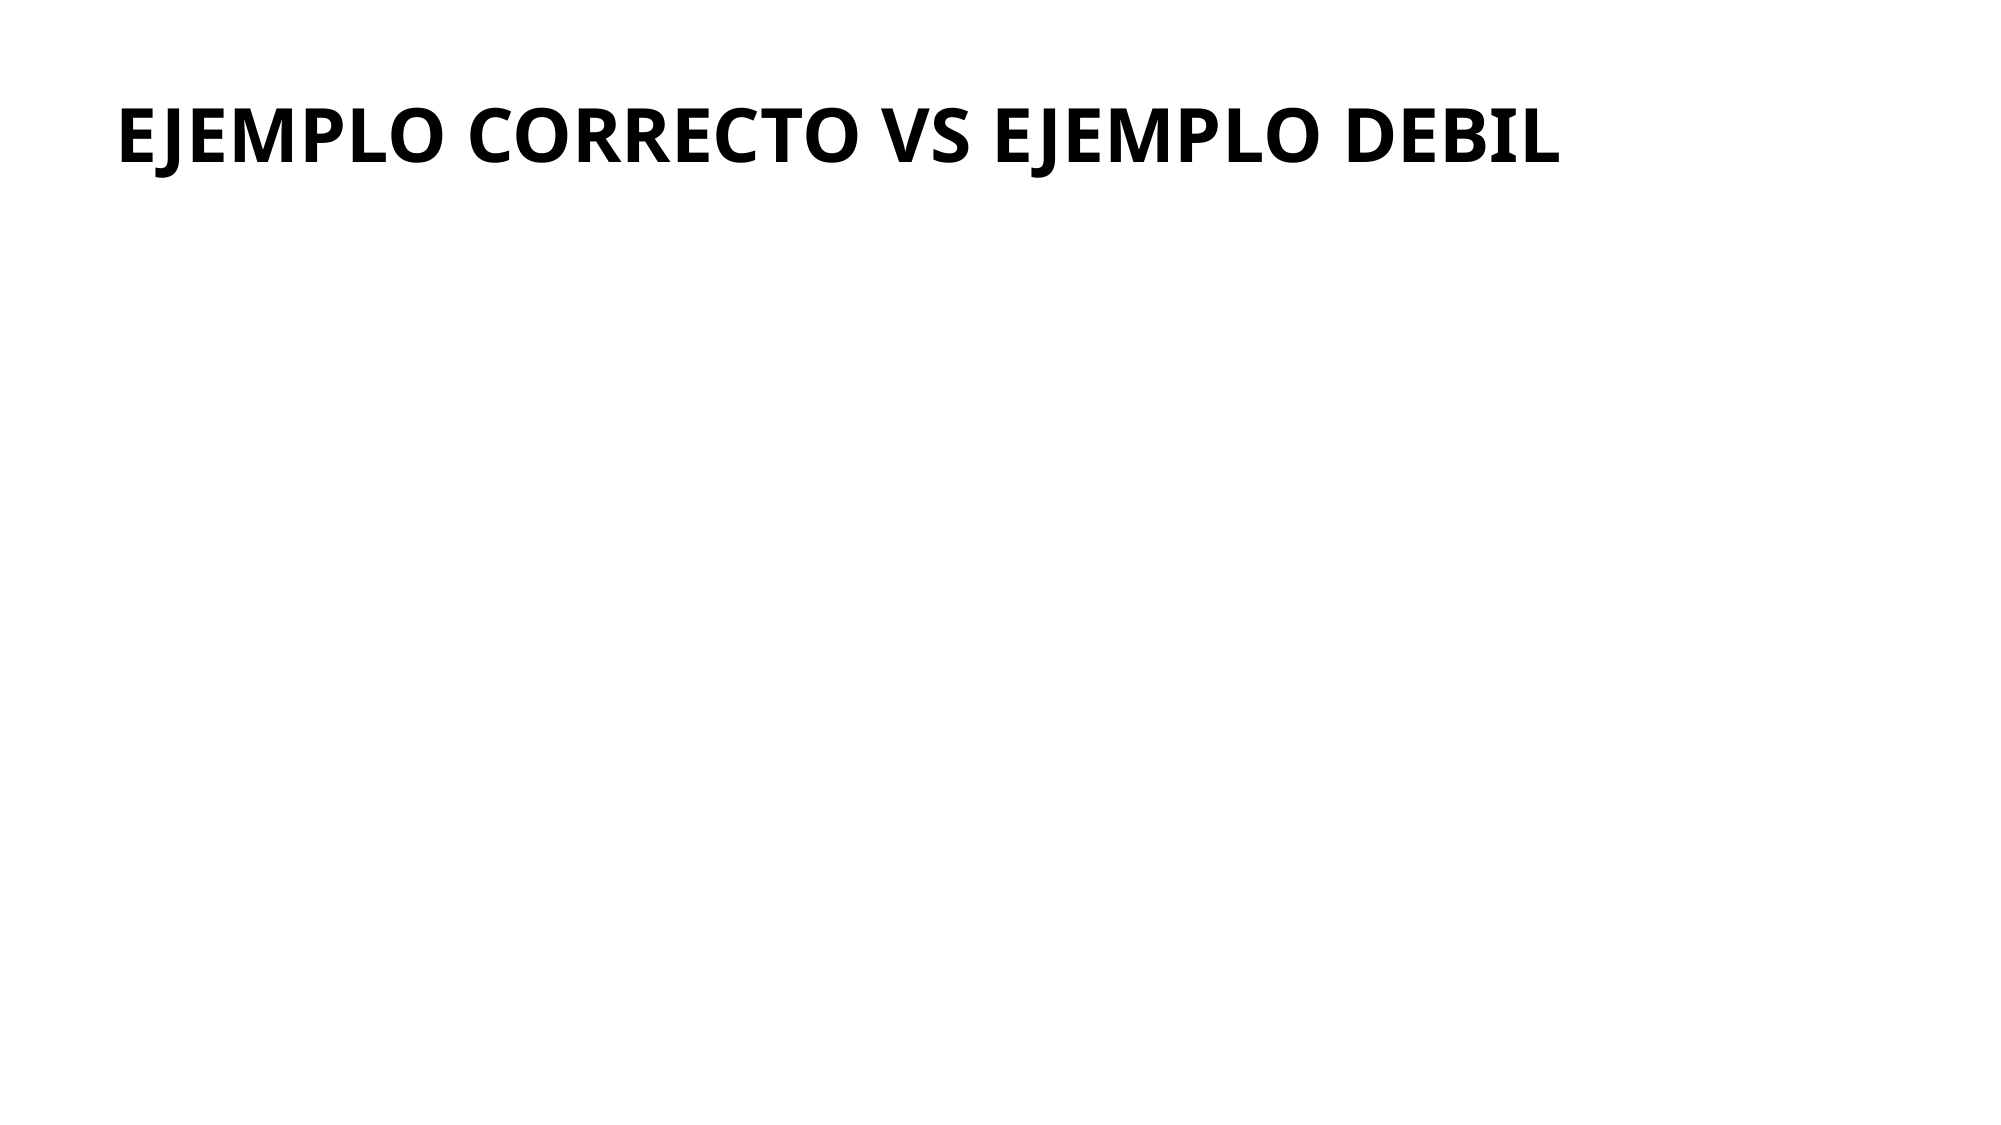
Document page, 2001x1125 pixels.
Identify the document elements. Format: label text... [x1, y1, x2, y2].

title EJEMPLO CORRECTO VS EJEMPLO DEBIL [100, 90, 1849, 276]
